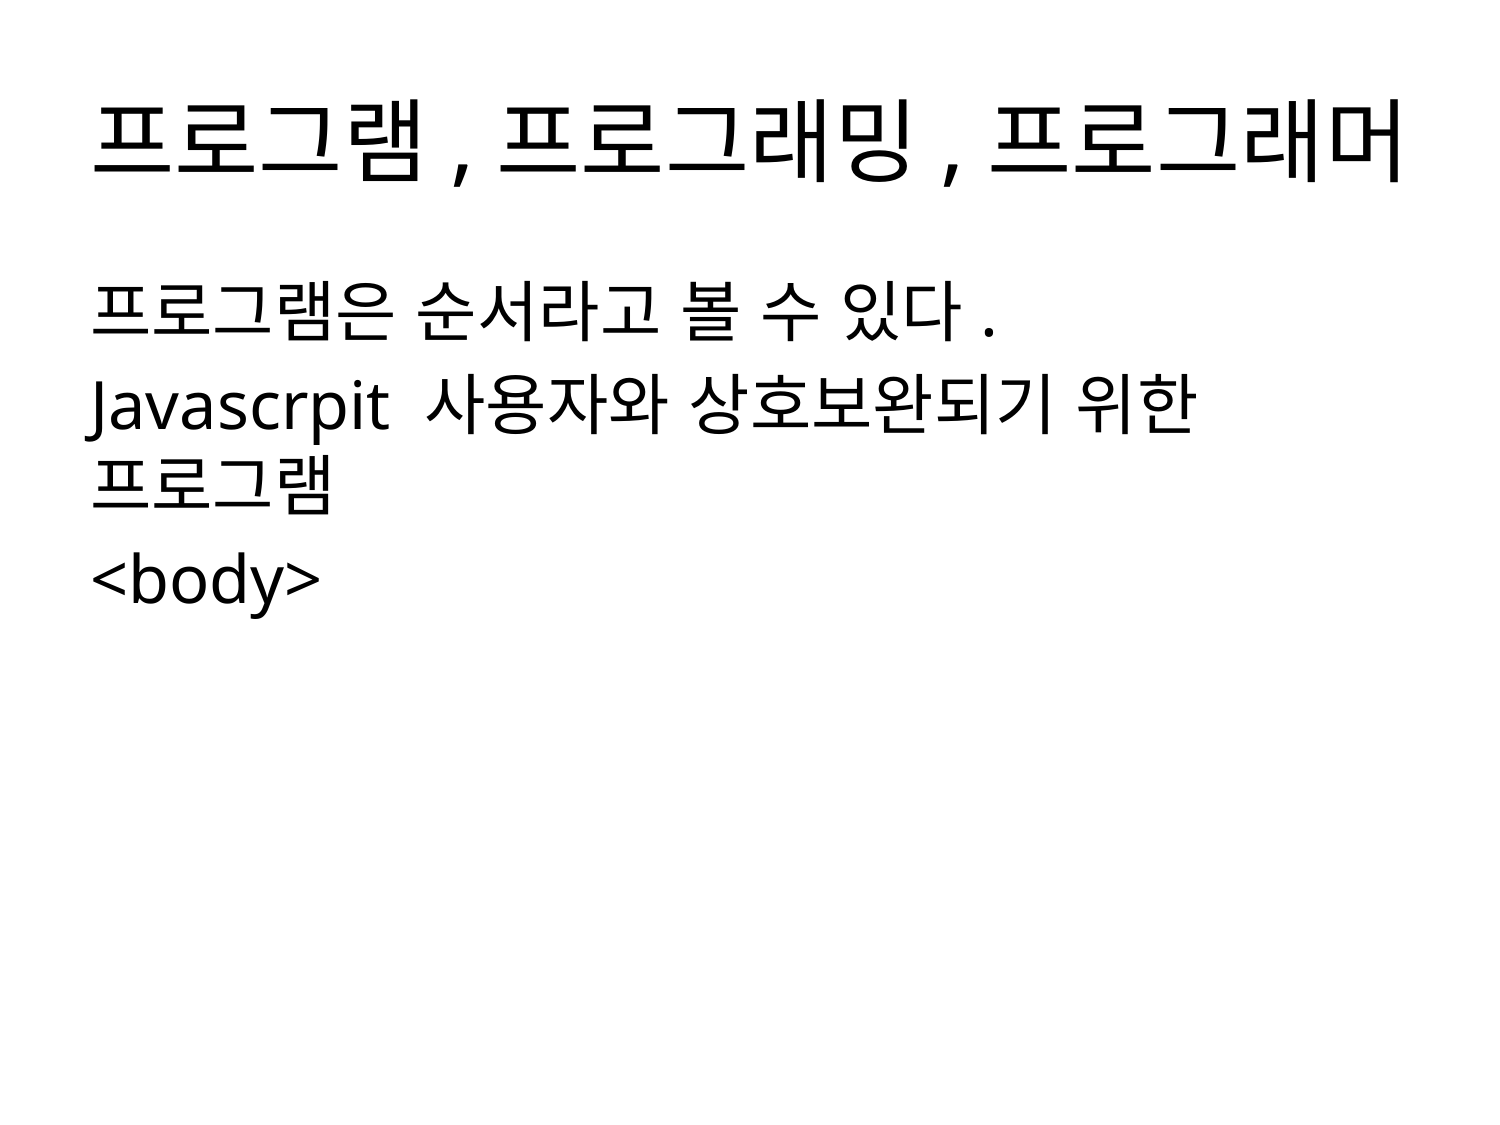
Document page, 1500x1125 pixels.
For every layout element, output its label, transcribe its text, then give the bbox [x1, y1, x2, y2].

list 프로그램은 순서라고 볼 수 있다. Javascrpit 사용자와 상호보완되기 위한 프로그램 <body> [75, 262, 1425, 1005]
title 프로그램,프로그래밍,프로그래머 [75, 45, 1425, 233]
